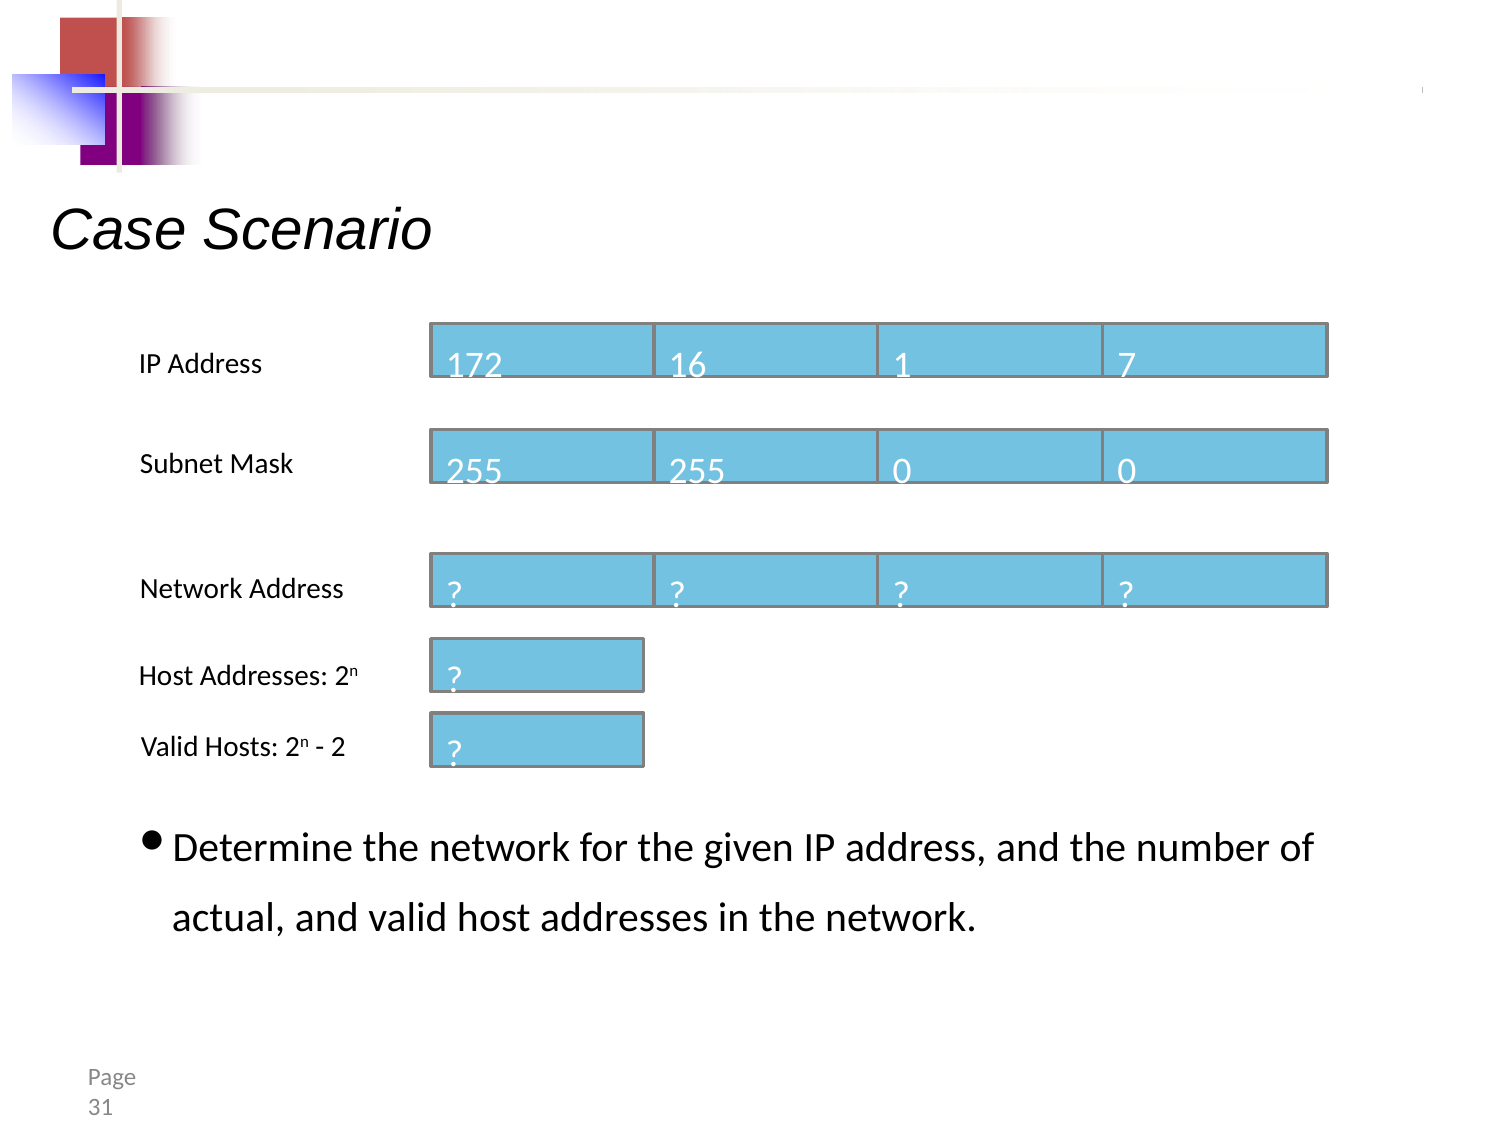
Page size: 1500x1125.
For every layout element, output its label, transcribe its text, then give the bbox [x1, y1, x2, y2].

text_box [123, 323, 1328, 771]
picture [12, 17, 1423, 165]
text_box Determine the network for the given IP address, and the number of actual, and valid host addresses in the network. [124, 792, 1376, 908]
slide_number Page 31 [87, 1060, 154, 1122]
title Case Scenario [50, 190, 1450, 262]
